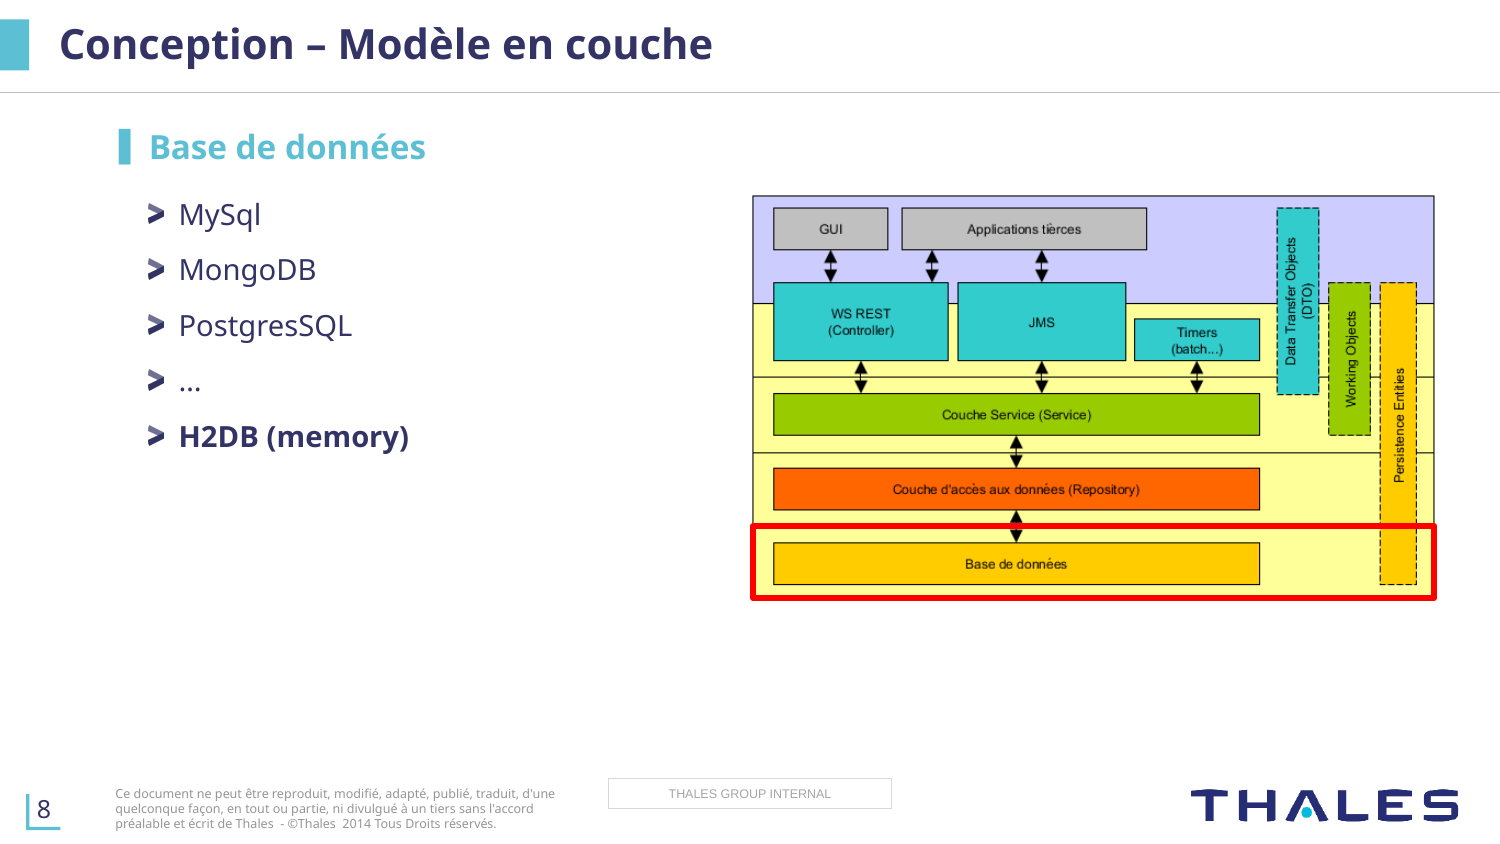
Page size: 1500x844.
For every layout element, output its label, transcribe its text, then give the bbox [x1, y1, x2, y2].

picture [148, 425, 164, 446]
picture [148, 203, 164, 224]
title Conception – Modèle en couche [43, 0, 1467, 93]
picture [148, 258, 164, 280]
list Base de données MySql MongoDB PostgresSQL … H2DB (memory) [75, 118, 738, 761]
picture [1183, 778, 1467, 833]
picture [148, 314, 164, 335]
picture [148, 369, 164, 391]
picture [736, 179, 1452, 618]
